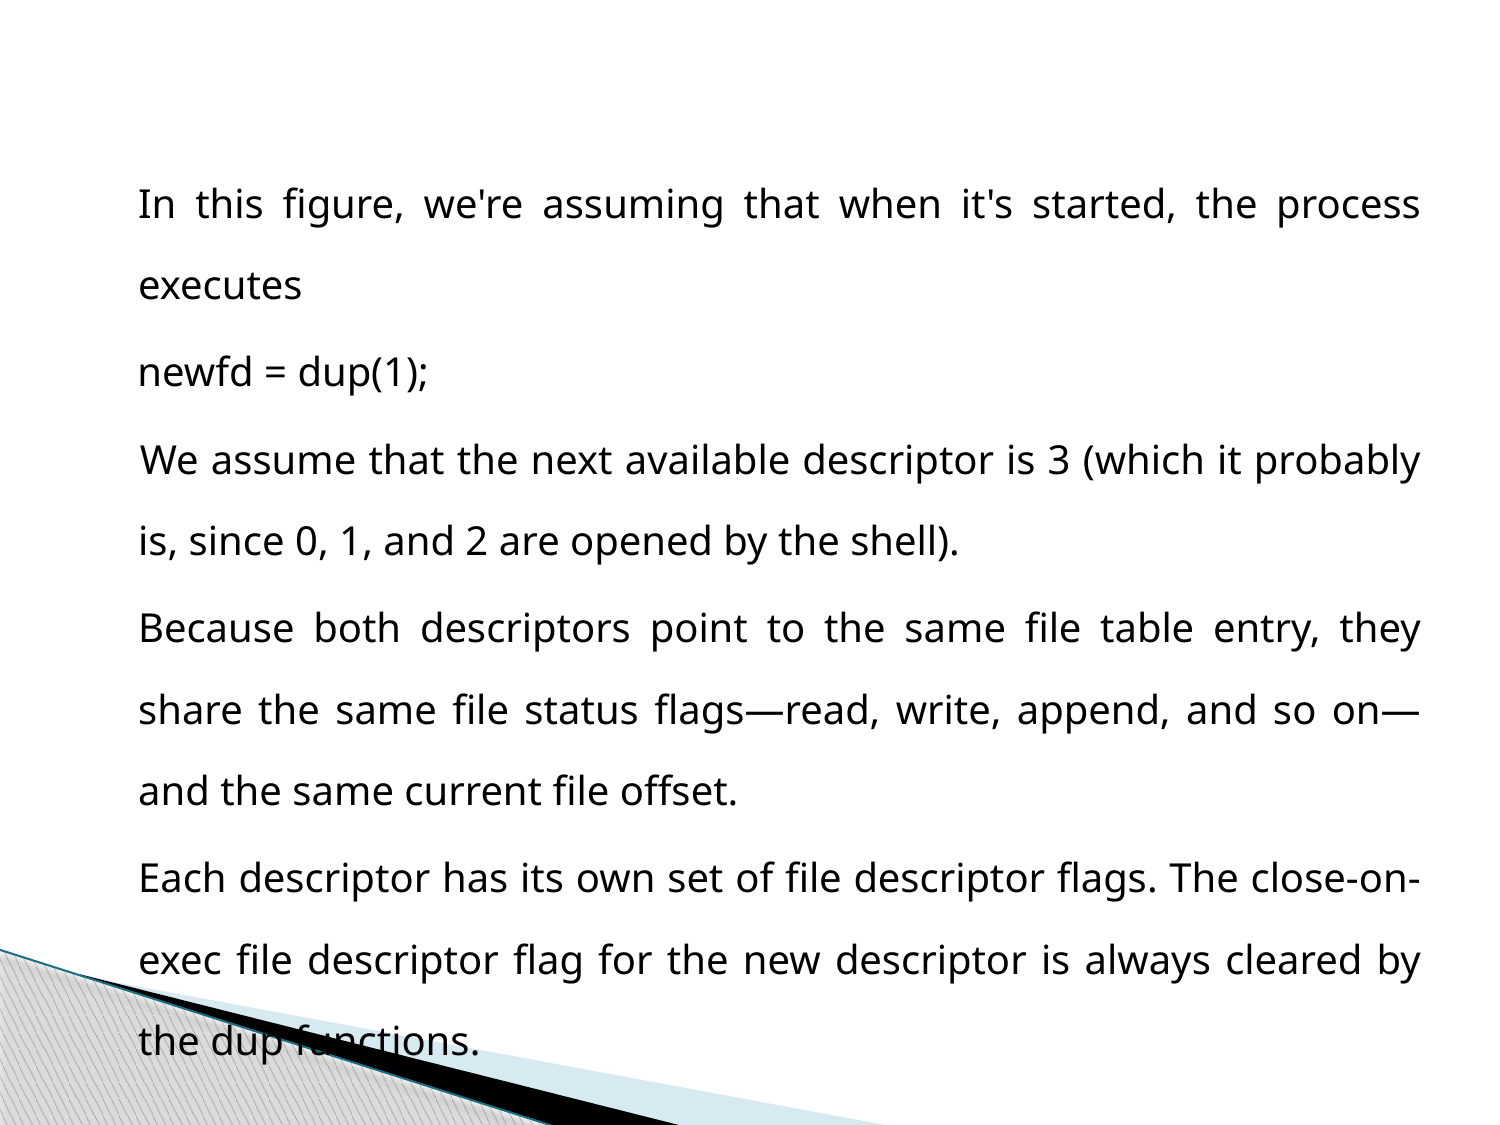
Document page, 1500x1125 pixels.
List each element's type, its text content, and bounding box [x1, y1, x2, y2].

list In this figure, we're assuming that when it's started, the process executes newfd = dup(1); We assume that the next available descriptor is 3 (which it probably is, since 0, 1, and 2 are opened by the shell). Because both descriptors point to the same file table entry, they share the same file status flags—read, write, append, and so on—and the same current file offset. Each descriptor has its own set of file descriptor flags. The close-on-exec file descriptor flag for the new descriptor is always cleared by the dup functions. [62, 137, 1438, 1075]
